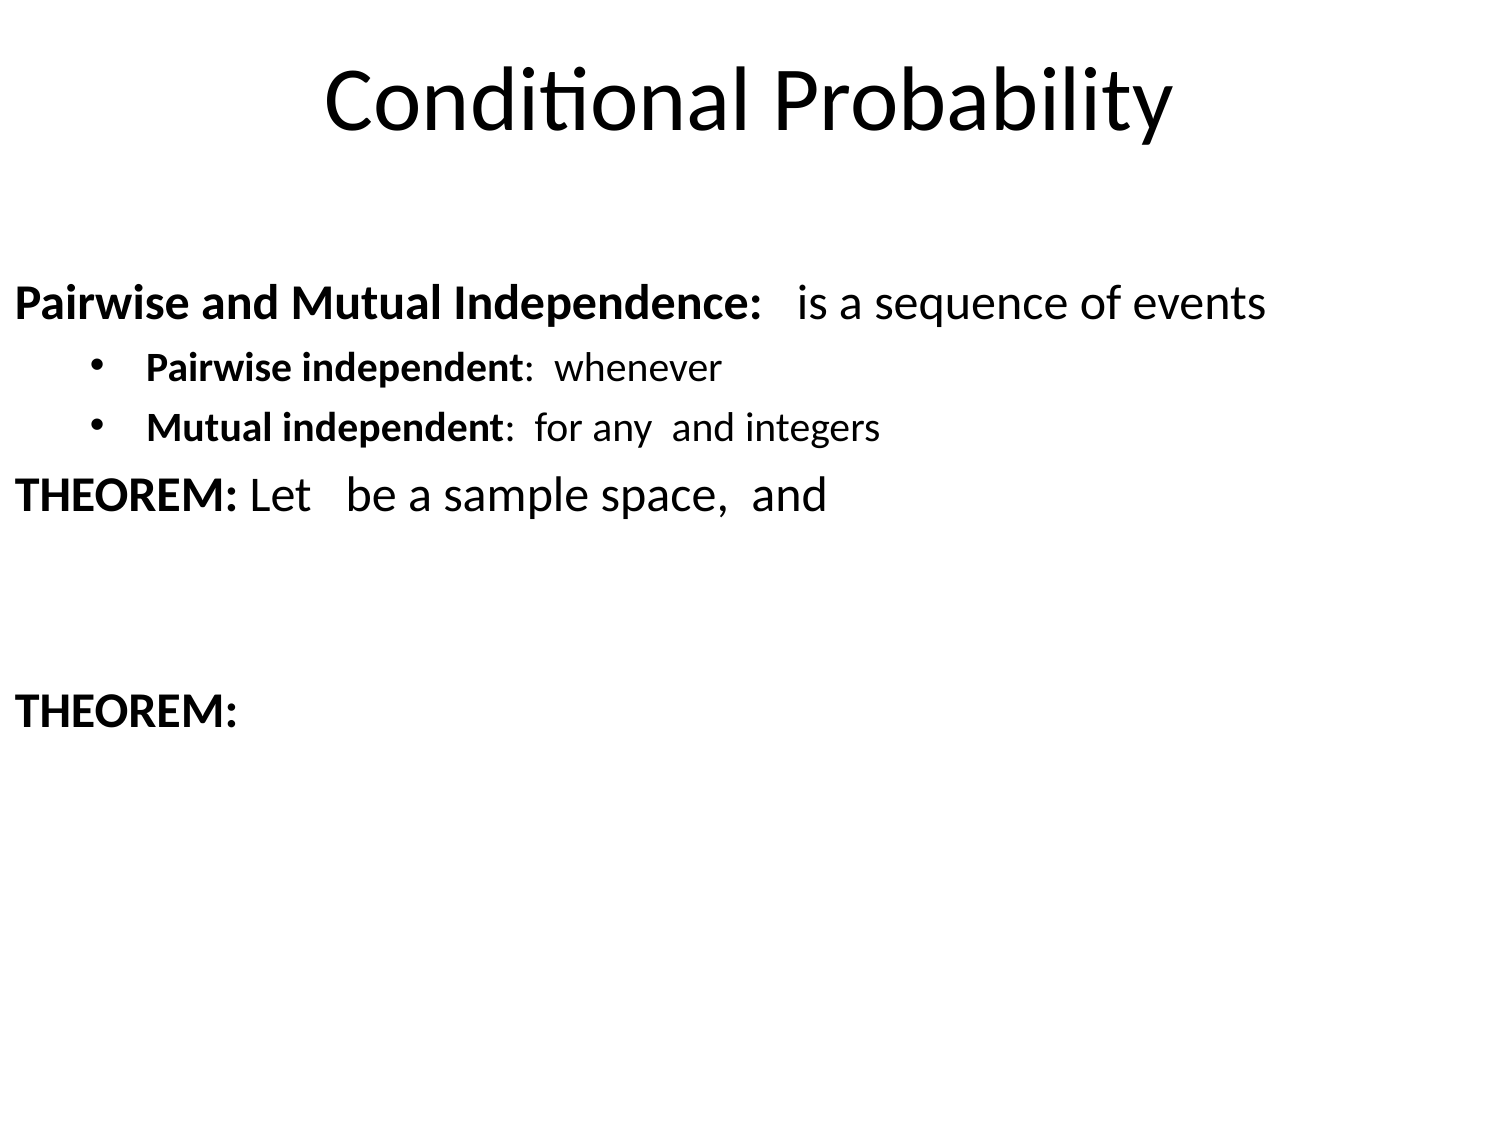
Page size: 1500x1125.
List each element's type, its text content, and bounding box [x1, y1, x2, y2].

title Conditional Probability [0, 0, 1500, 188]
